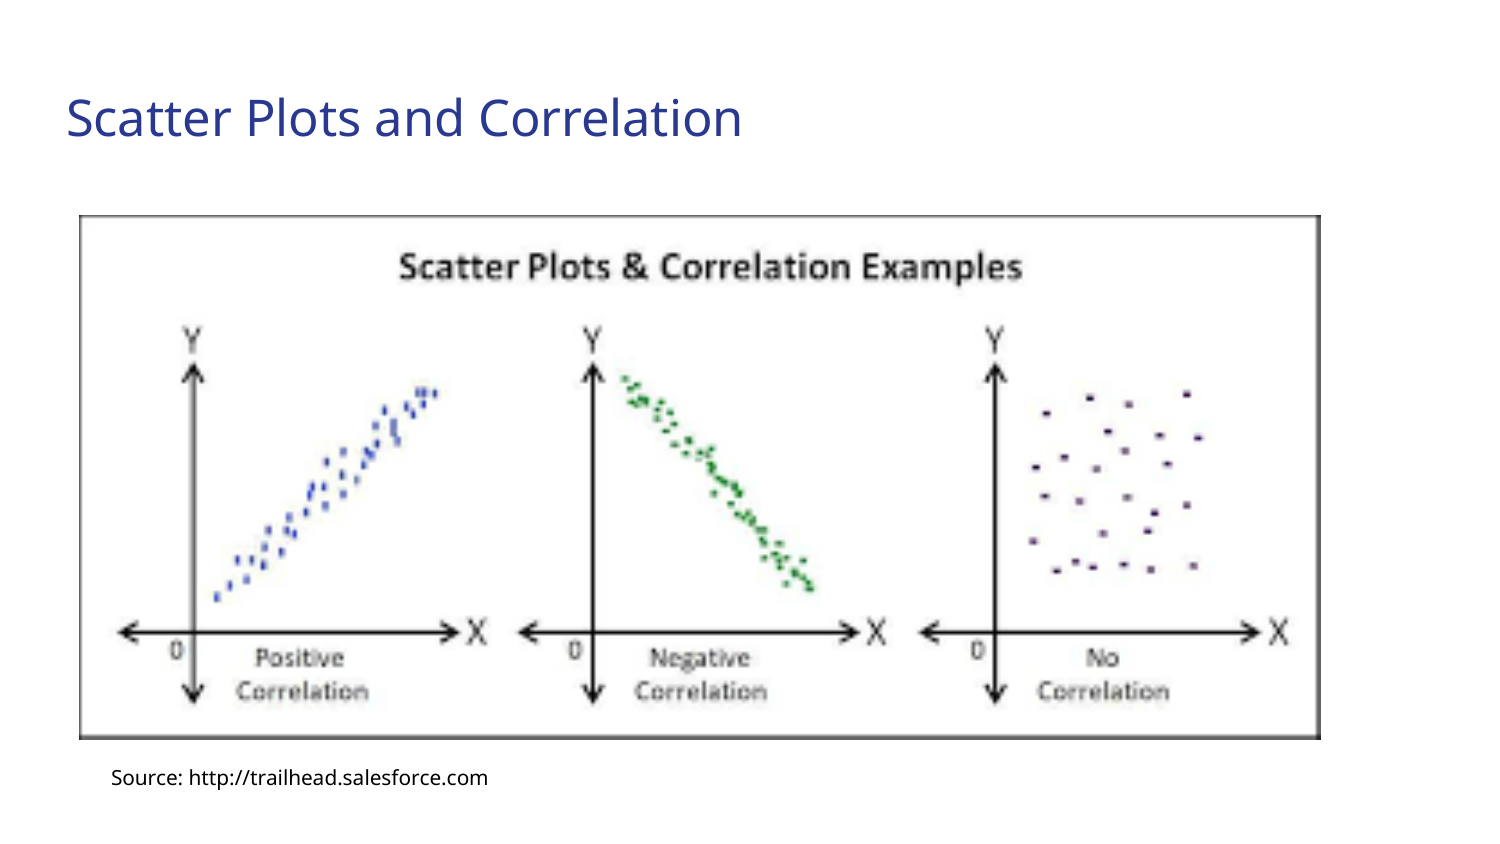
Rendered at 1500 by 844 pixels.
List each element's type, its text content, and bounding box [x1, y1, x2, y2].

picture [78, 215, 1321, 740]
text_box Source: http://trailhead.salesforce.com [95, 751, 1056, 802]
title Scatter Plots and Correlation [51, 67, 1449, 167]
